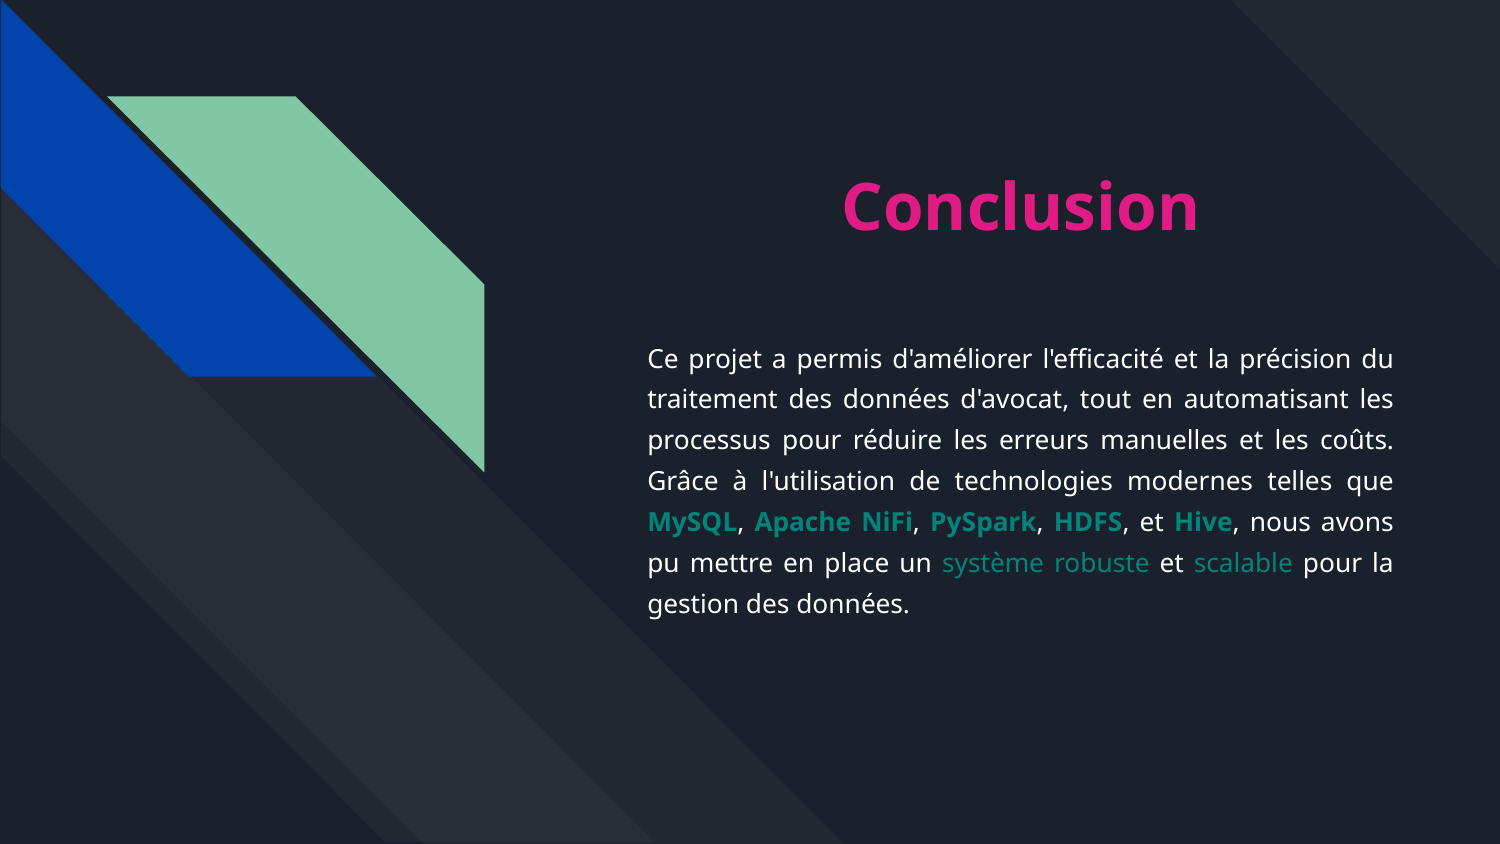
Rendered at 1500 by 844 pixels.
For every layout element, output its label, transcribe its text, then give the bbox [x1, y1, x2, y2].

subtitle Ce projet a permis d'améliorer l'efficacité et la précision du traitement des données d'avocat, tout en automatisant les processus pour réduire les erreurs manuelles et les coûts. Grâce à l'utilisation de technologies modernes telles que MySQL, Apache NiFi, PySpark, HDFS, et Hive, nous avons pu mettre en place un système robuste et scalable pour la gestion des données. [632, 317, 1409, 663]
title Conclusion [826, 149, 1255, 260]
